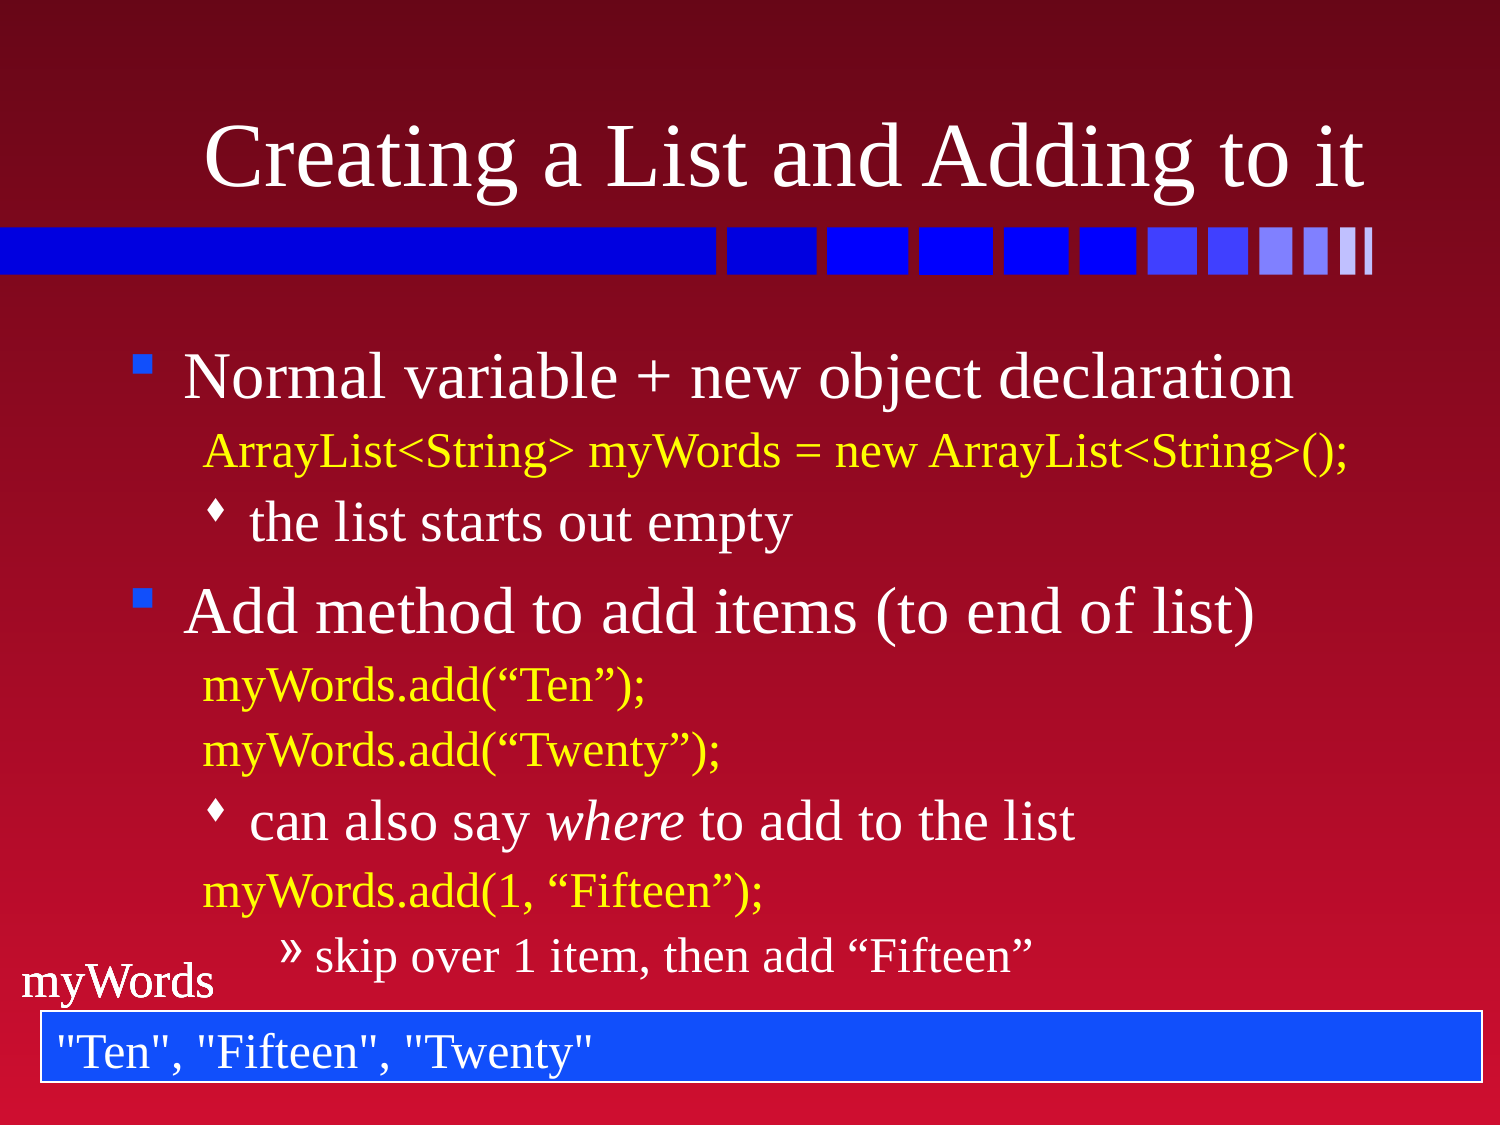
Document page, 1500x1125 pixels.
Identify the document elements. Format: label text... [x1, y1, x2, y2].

list Normal variable + new object declaration ArrayList<String> myWords = new ArrayList<String>(); the list starts out empty Add method to add items (to end of list) myWords.add(“Ten”); myWords.add(“Twenty”); can also say where to add to the list myWords.add(1, “Fifteen”); skip over 1 item, then add “Fifteen” [111, 324, 1388, 936]
title Creating a List and Adding to it [109, 27, 1383, 213]
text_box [5, 940, 1483, 1083]
